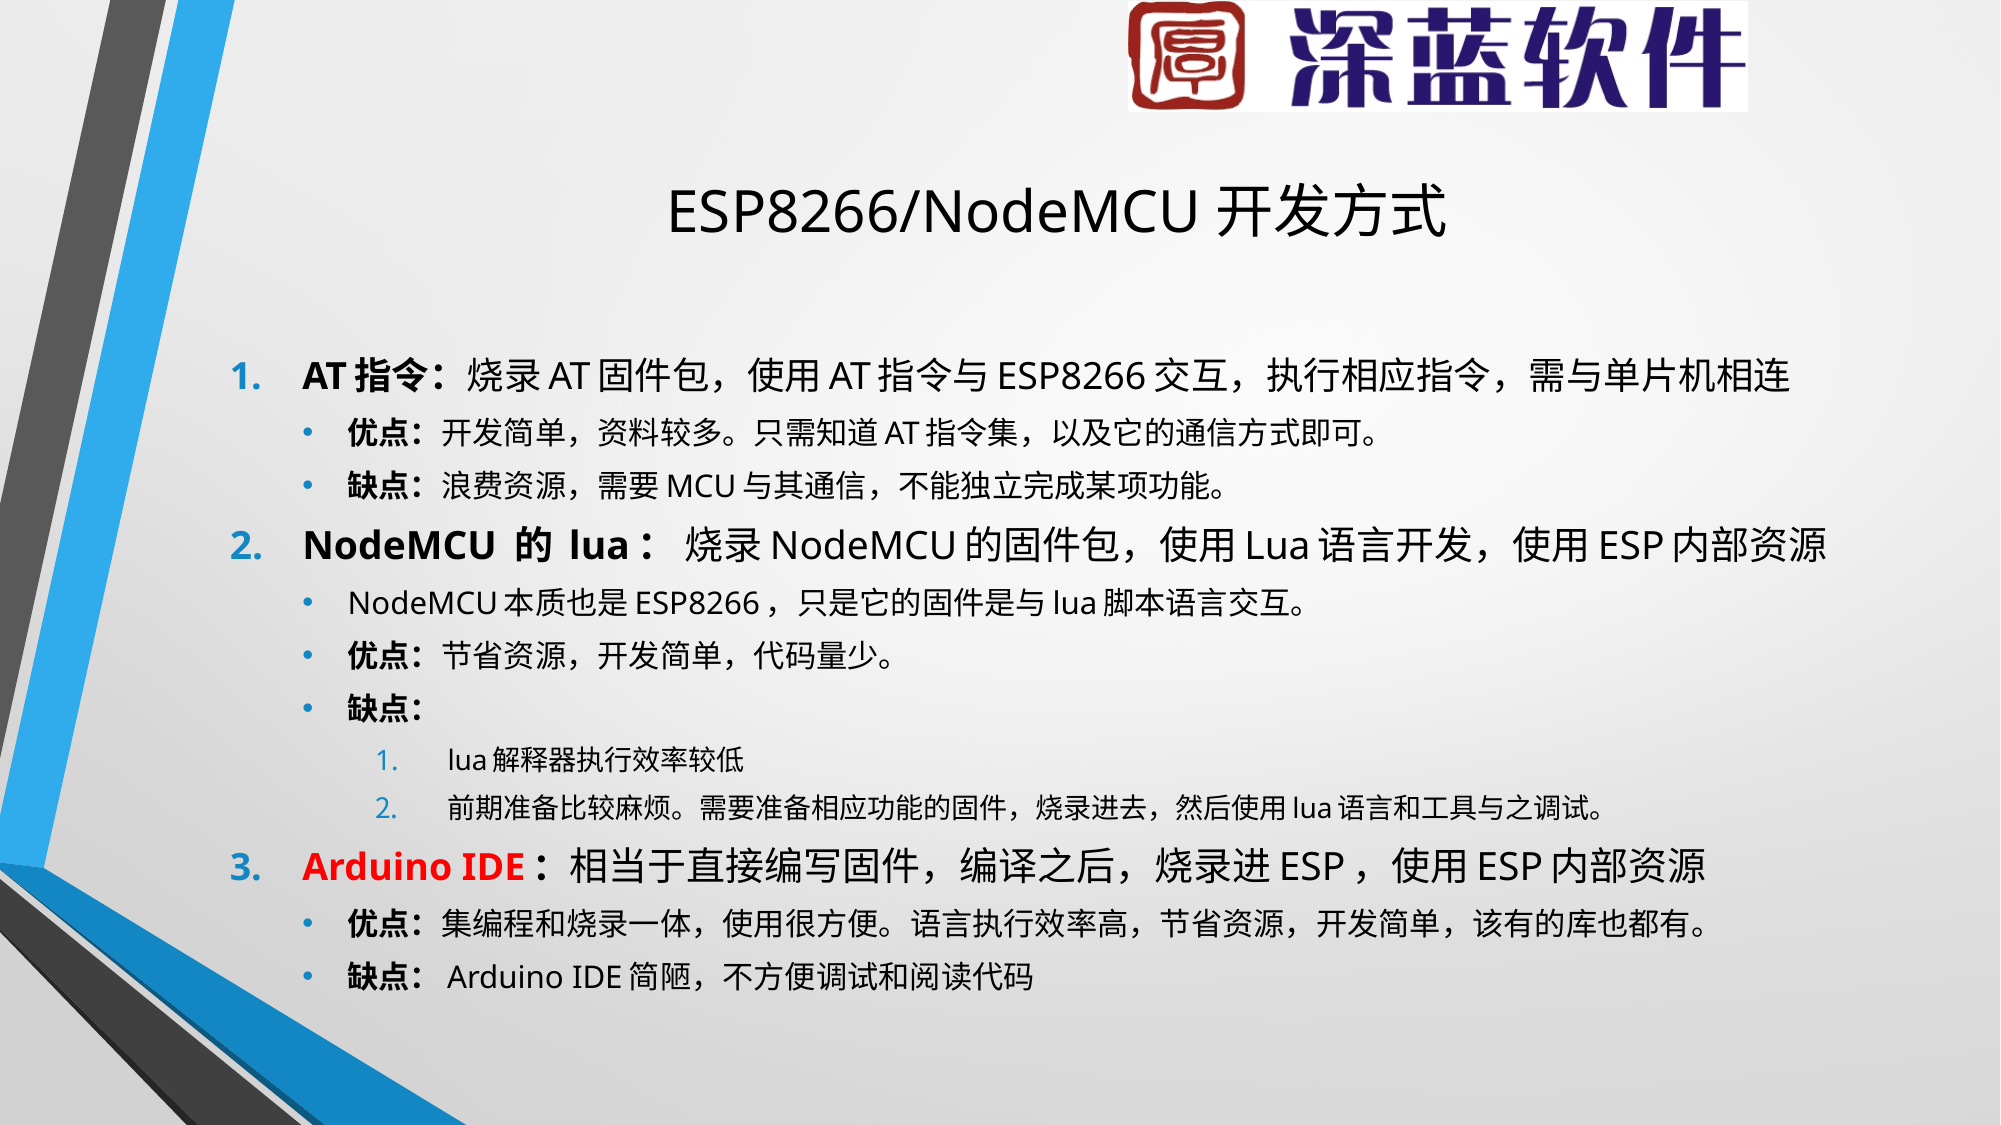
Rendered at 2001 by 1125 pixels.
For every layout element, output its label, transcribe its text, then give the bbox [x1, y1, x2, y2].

picture [1127, 0, 1748, 112]
title ESP8266/NodeMCU开发方式 [214, 118, 1900, 300]
list AT指令：烧录AT固件包，使用AT指令与ESP8266交互，执行相应指令，需与单片机相连 优点：开发简单，资料较多。只需知道AT指令集，以及它的通信方式即可。 缺点：浪费资源，需要MCU与其通信，不能独立完成某项功能。 NodeMCU 的 lua： 烧录NodeMCU的固件包，使用Lua语言开发，使用ESP内部资源 NodeMCU本质也是ESP8266，只是它的固件是与lua脚本语言交互。 优点：节省资源，开发简单，代码量少。 缺点： lua解释器执行效率较低 前期准备比较麻烦。需要准备相应功能的固件，烧录进去，然后使用lua语言和工具与之调试。 Arduino IDE：相当于直接编写固件，编译之后，烧录进ESP，使用ESP内部资源 优点：集编程和烧录一体，使用很方便。语言执行效率高，节省资源，开发简单，该有的库也都有。 缺点：Arduino IDE简陋，不方便调试和阅读代码 [214, 340, 1900, 1007]
